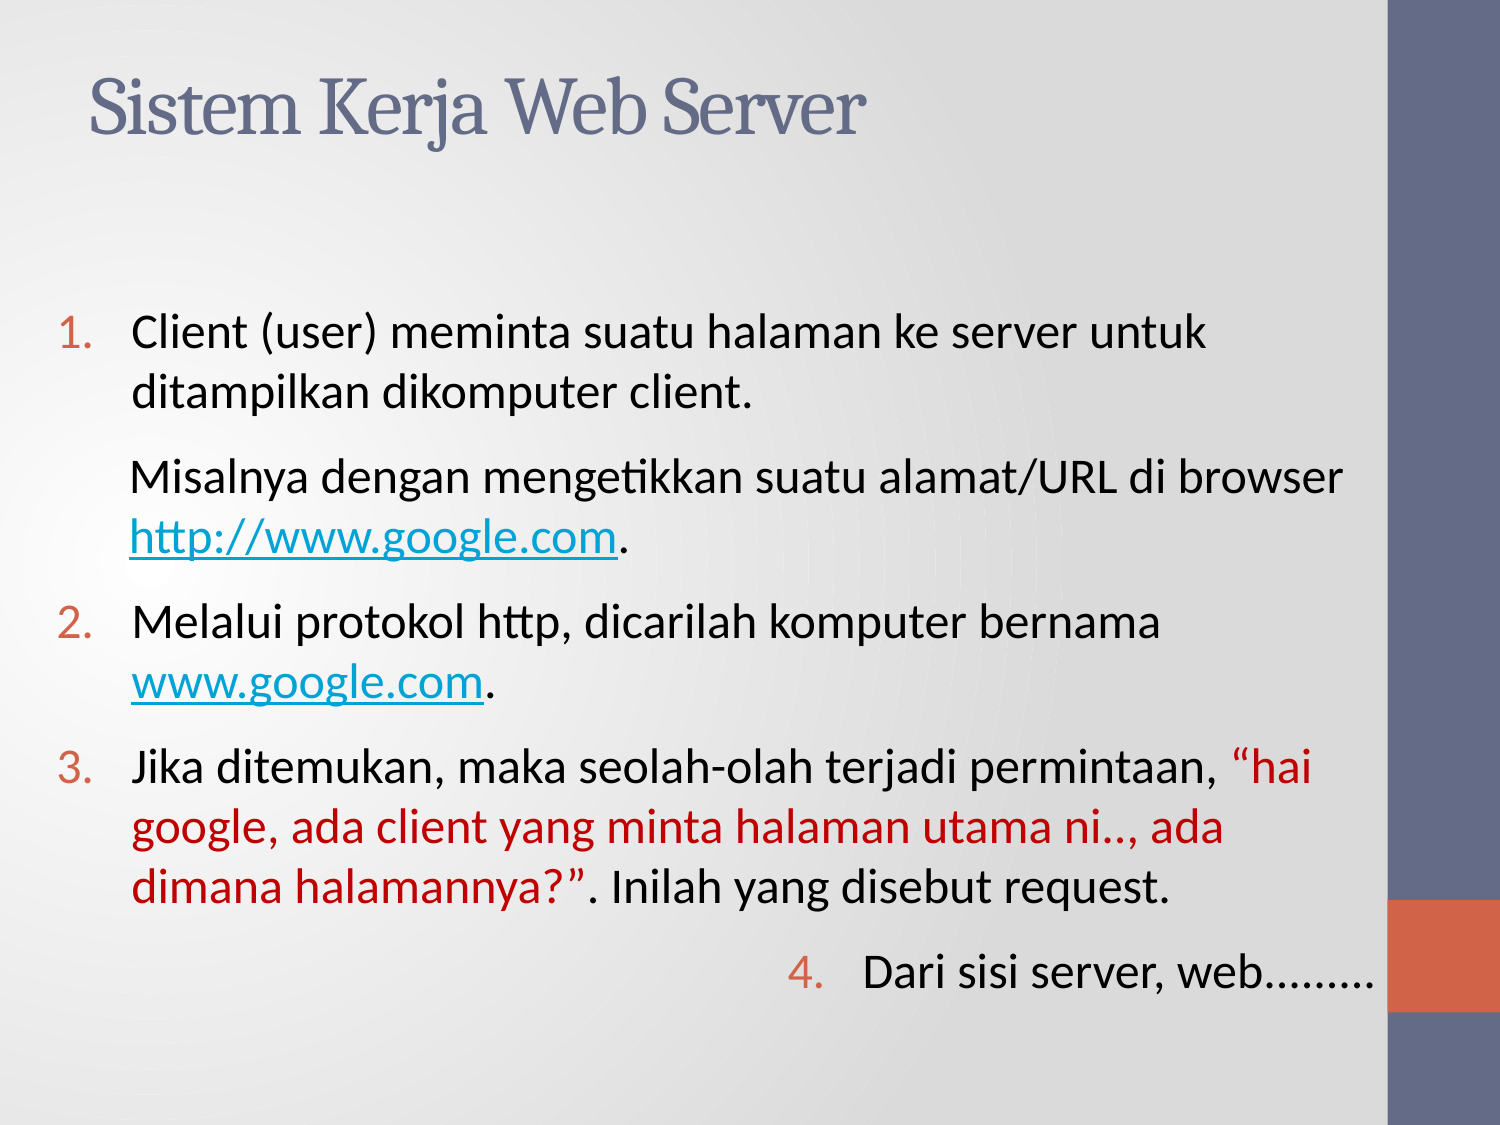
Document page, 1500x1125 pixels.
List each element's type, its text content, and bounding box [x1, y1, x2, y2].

list Client (user) meminta suatu halaman ke server untuk ditampilkan dikomputer client. Misalnya dengan mengetikkan suatu alamat/URL di browser http://www.google.com. Melalui protokol http, dicarilah komputer bernama www.google.com. Jika ditemukan, maka seolah-olah terjadi permintaan, “hai google, ada client yang minta halaman utama ni.., ada dimana halamannya?”. Inilah yang disebut request. Dari sisi server, web......... [41, 290, 1392, 1094]
title Sistem Kerja Web Server [75, 7, 1325, 195]
